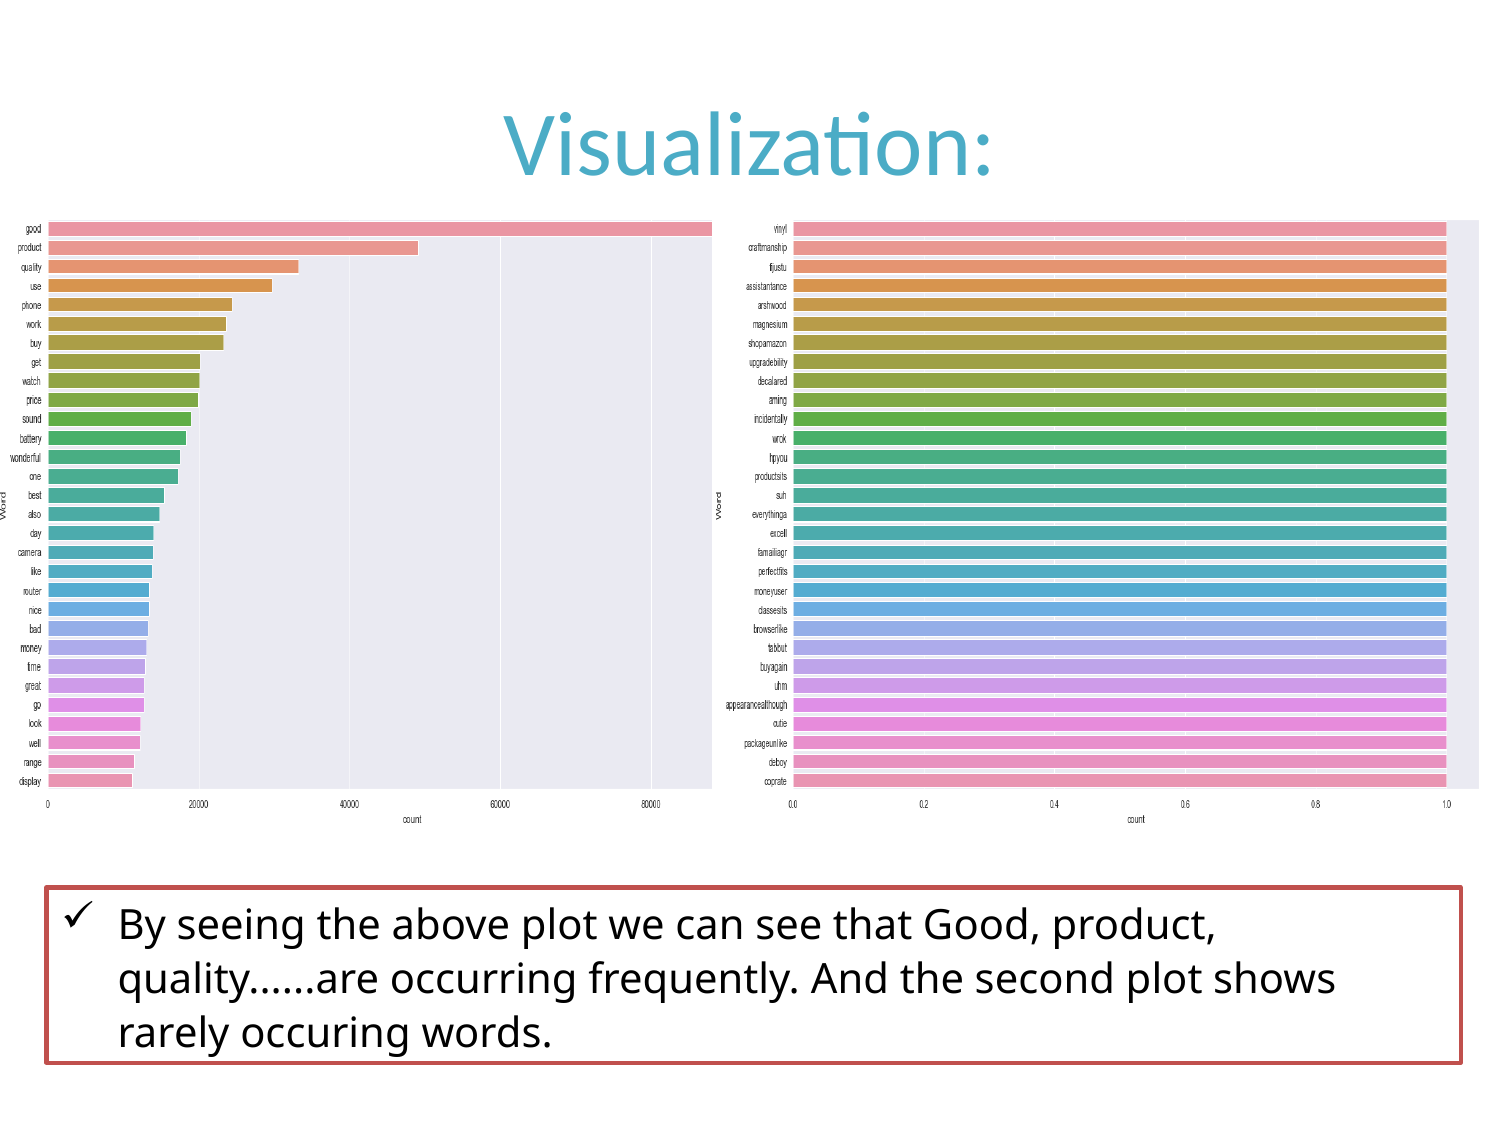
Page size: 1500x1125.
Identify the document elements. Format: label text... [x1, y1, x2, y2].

text_box By seeing the above plot we can see that Good, product, quality......are occurring frequently. And the second plot shows rarely occuring words. [44, 885, 1463, 1065]
title Visualization: [75, 45, 1425, 210]
picture [0, 212, 1483, 833]
